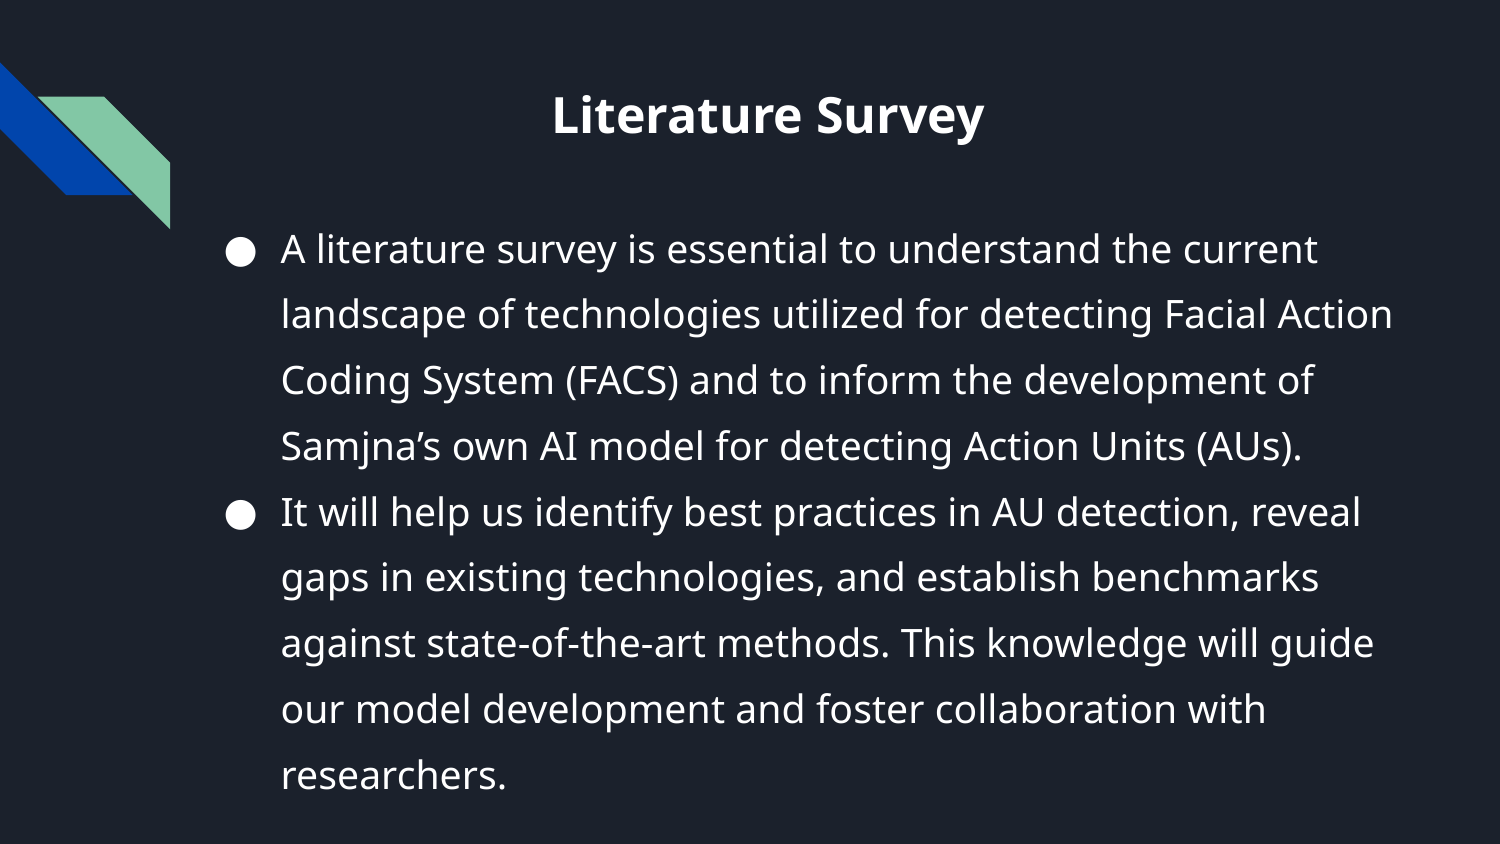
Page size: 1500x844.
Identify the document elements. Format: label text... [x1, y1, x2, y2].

list A literature survey is essential to understand the current landscape of technologies utilized for detecting Facial Action Coding System (FACS) and to inform the development of Samjna’s own AI model for detecting Action Units (AUs). It will help us identify best practices in AU detection, reveal gaps in existing technologies, and establish benchmarks against state-of-the-art methods. This knowledge will guide our model development and foster collaboration with researchers. [190, 190, 1441, 805]
title Literature Survey [190, 68, 1346, 190]
